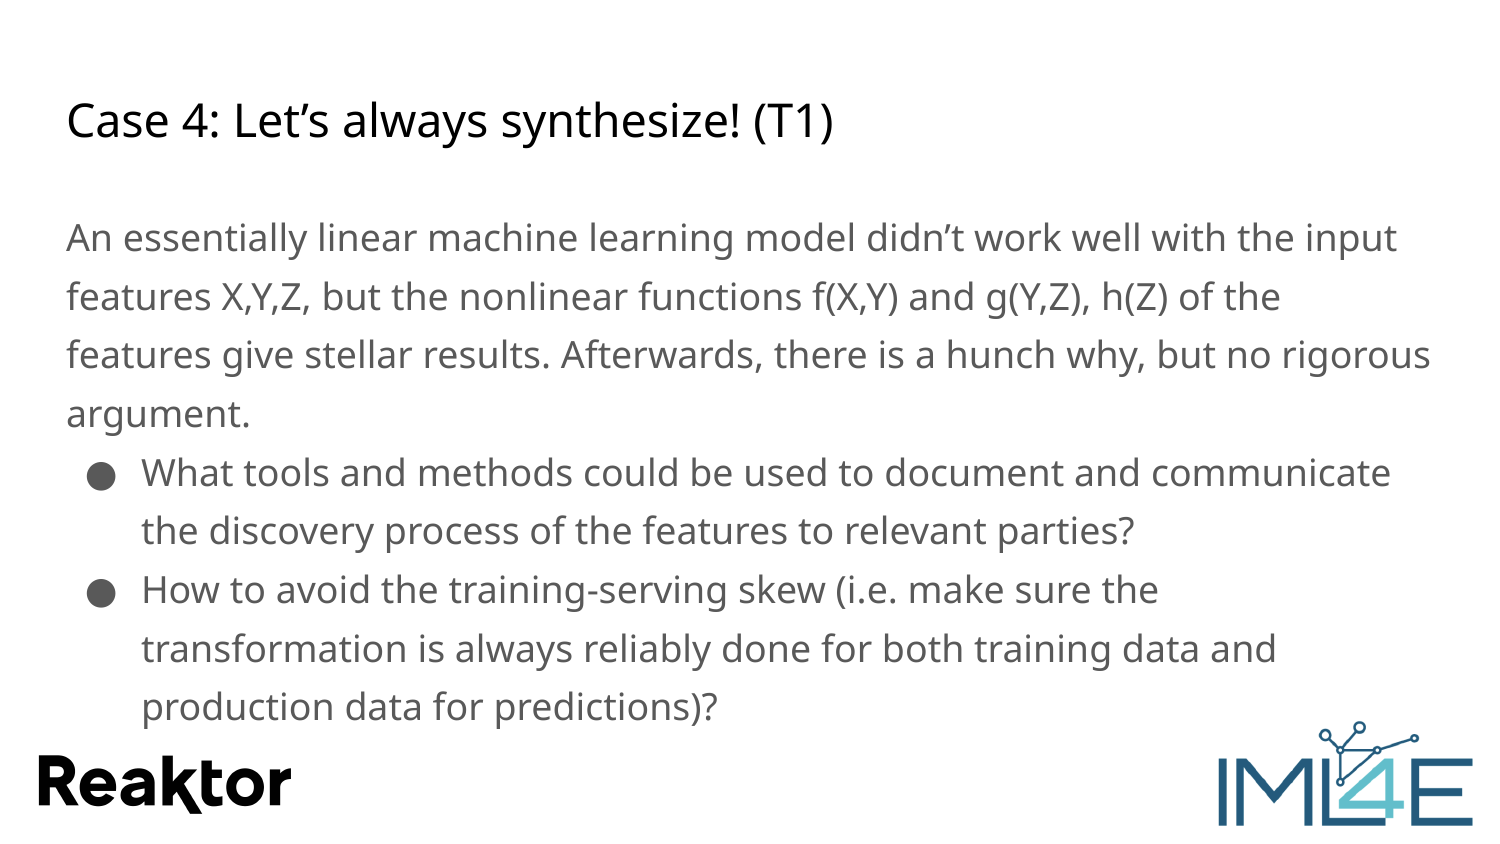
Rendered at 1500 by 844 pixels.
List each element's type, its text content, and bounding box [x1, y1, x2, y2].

list An essentially linear machine learning model didn’t work well with the input features X,Y,Z, but the nonlinear functions f(X,Y) and g(Y,Z), h(Z) of the features give stellar results. Afterwards, there is a hunch why, but no rigorous argument. What tools and methods could be used to document and communicate the discovery process of the features to relevant parties? How to avoid the training-serving skew (i.e. make sure the transformation is always reliably done for both training data and production data for predictions)? [51, 189, 1449, 750]
title Case 4: Let’s always synthesize! (T1) [51, 72, 1449, 167]
picture [1193, 694, 1500, 844]
picture [0, 717, 329, 844]
